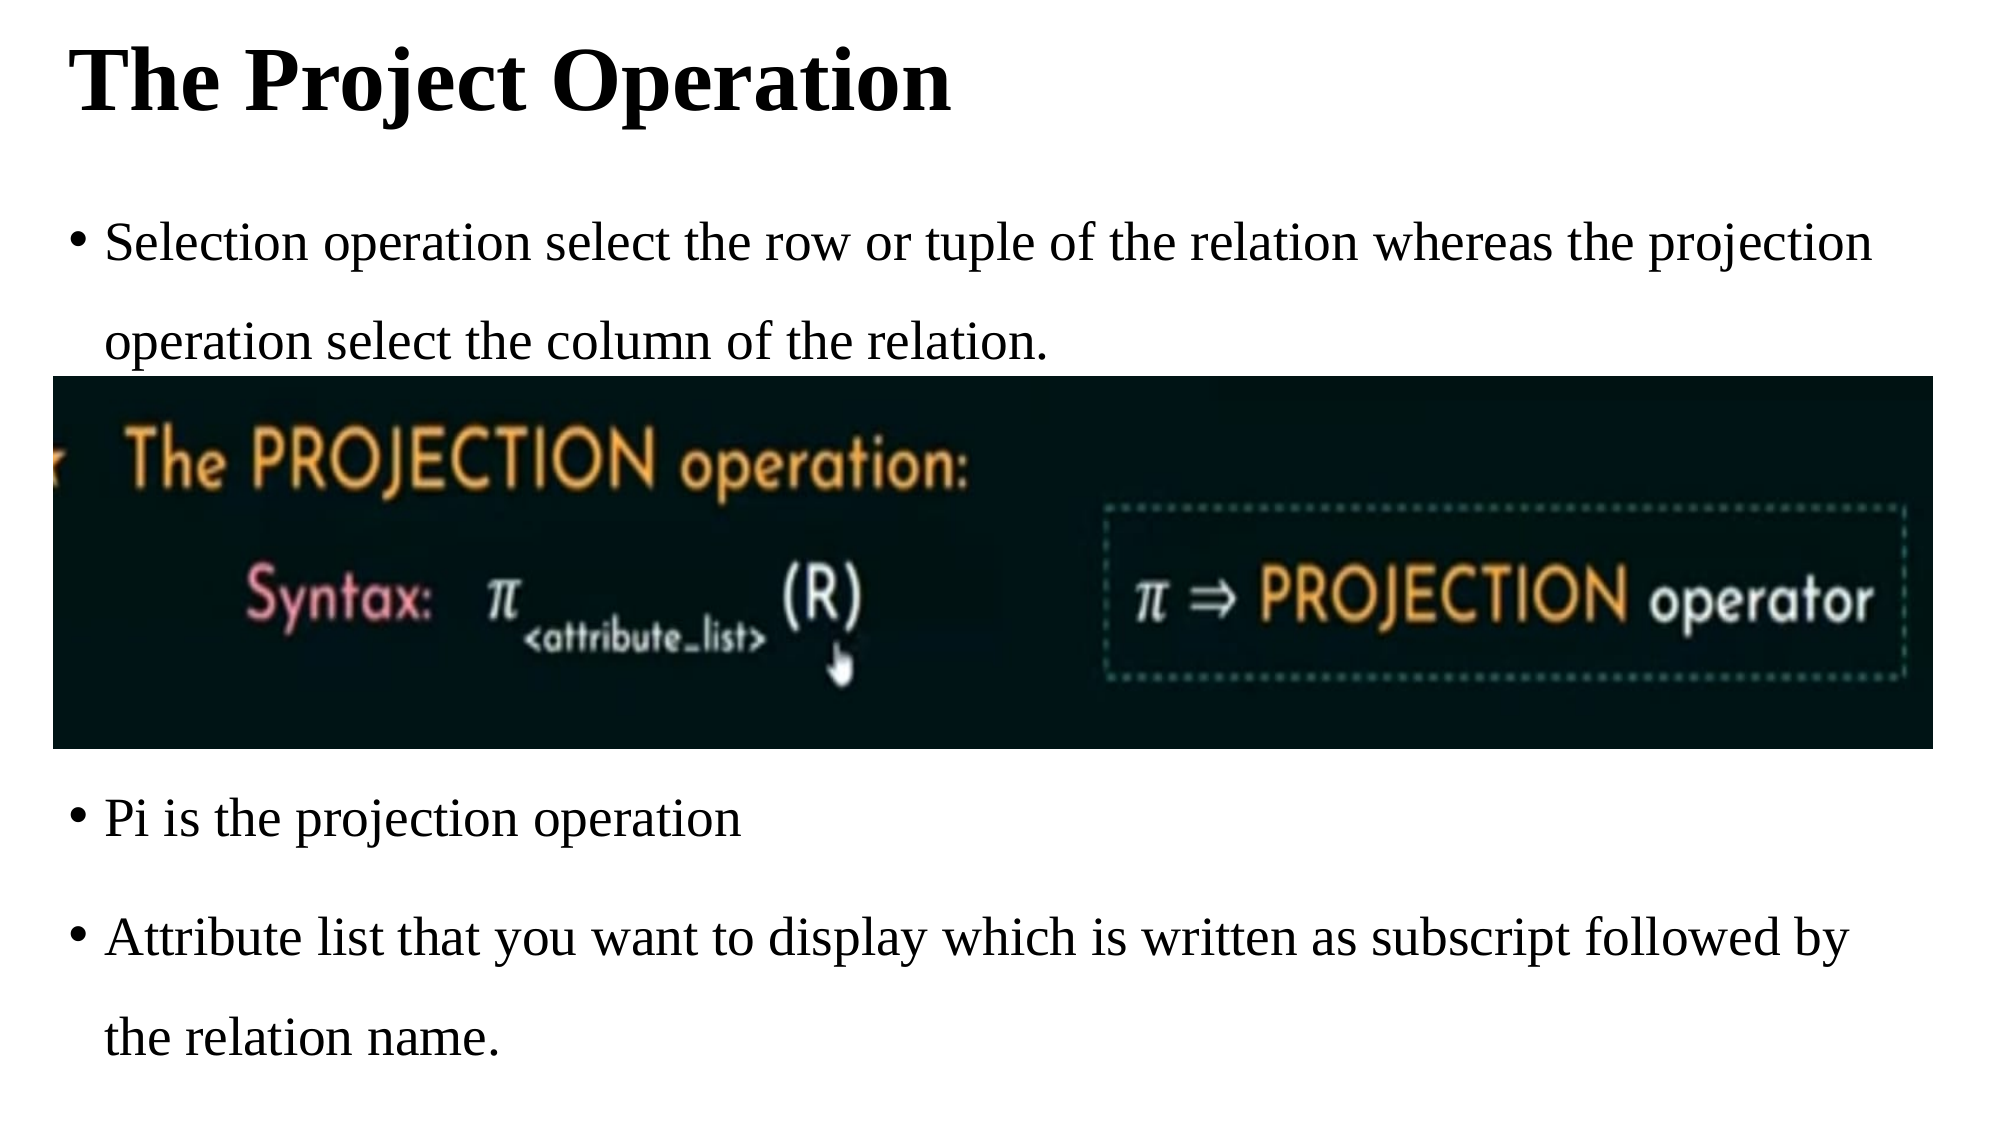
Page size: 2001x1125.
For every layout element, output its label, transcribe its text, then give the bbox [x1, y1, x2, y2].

title The Project Operation [53, 17, 1863, 143]
list Selection operation select the row or tuple of the relation whereas the projection operation select the column of the relation. Pi is the projection operation Attribute list that you want to display which is written as subscript followed by the relation name. [53, 164, 1933, 376]
picture [53, 376, 1933, 749]
list Selection operation select the row or tuple of the relation whereas the projection operation select the column of the relation. Pi is the projection operation Attribute list that you want to display which is written as subscript followed by the relation name. [53, 749, 1933, 1077]
